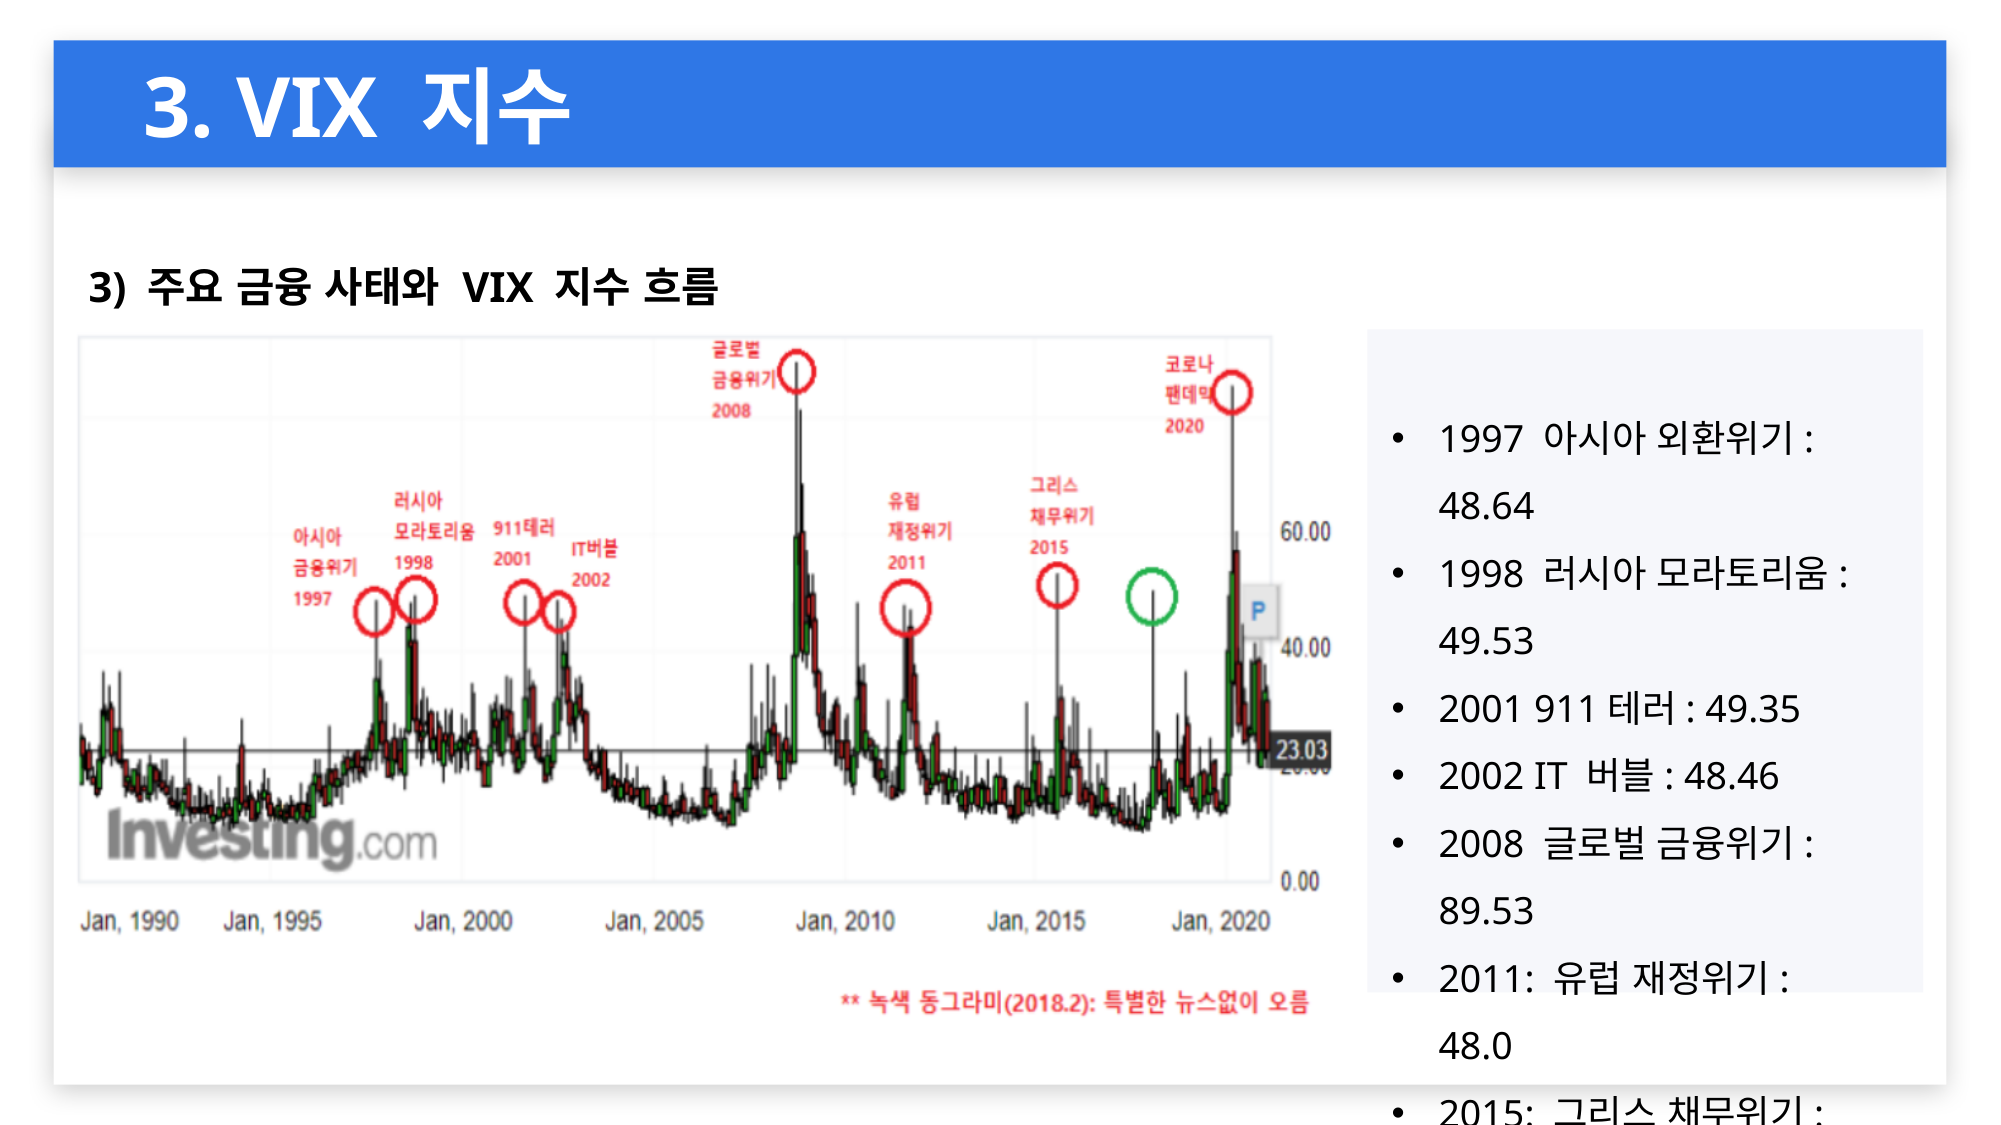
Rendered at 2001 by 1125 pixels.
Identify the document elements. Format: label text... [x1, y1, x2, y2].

text_box 3) 주요 금융 사태와 VIX 지수 흐름 [73, 228, 971, 329]
picture [73, 329, 1342, 1039]
text_box [52, 183, 1947, 1086]
text_box 1997 아시아 외환위기: 48.64 1998 러시아 모라토리움: 49.53 2001 911테러: 49.35 2002 IT 버블: 48.46 2008 글로벌 금융위기: 89.53 2011: 유럽 재정위기: 48.0 2015: 그리스 채무위기: 53.29 2009: 코로나 팬데믹: 85.47 [1376, 384, 1887, 1125]
text_box [1366, 328, 1924, 993]
text_box 3. VIX 지수 [52, 39, 1947, 168]
